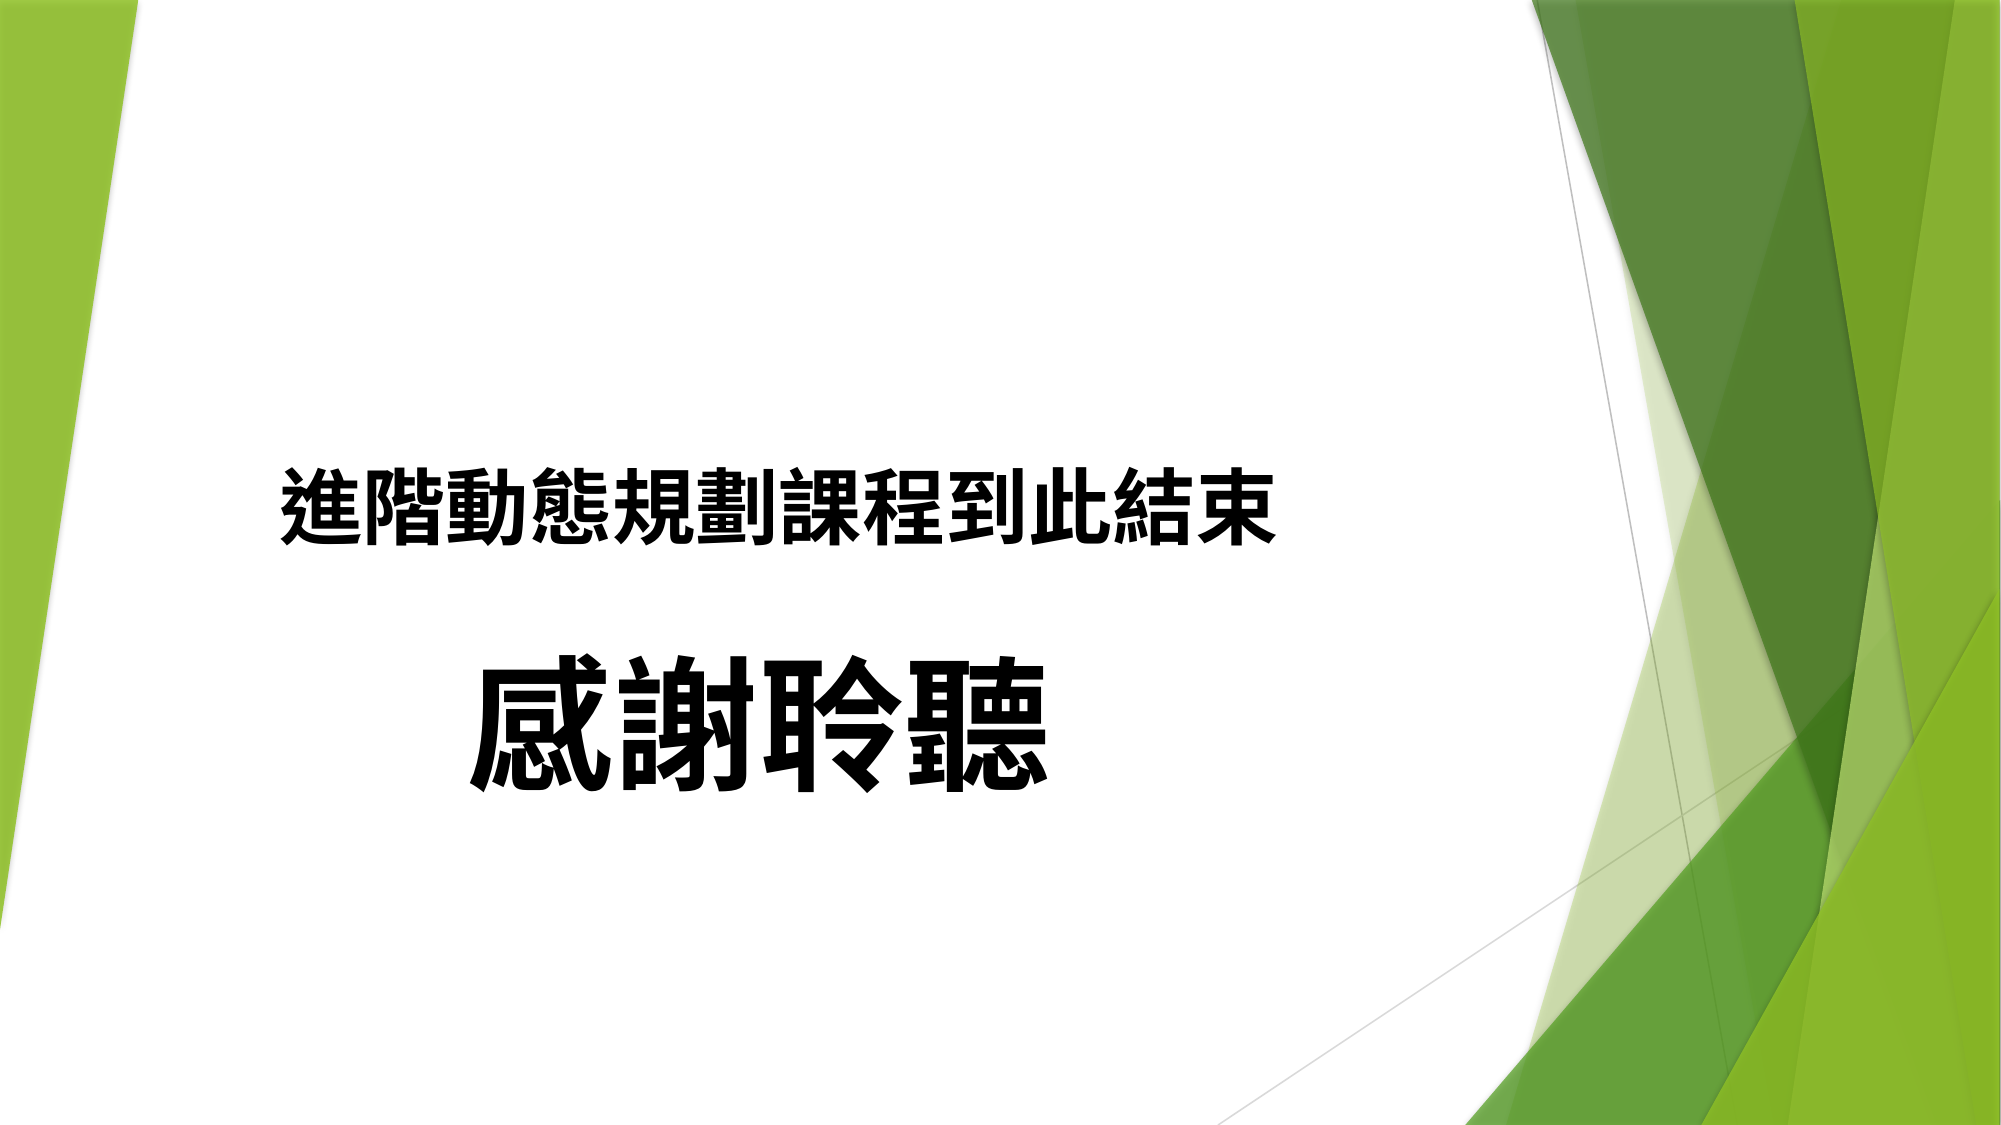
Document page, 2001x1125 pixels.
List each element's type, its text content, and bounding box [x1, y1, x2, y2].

title 進階動態規劃課程到此結束 [183, 170, 1375, 563]
text_box 感謝聆聽 [163, 424, 1355, 817]
